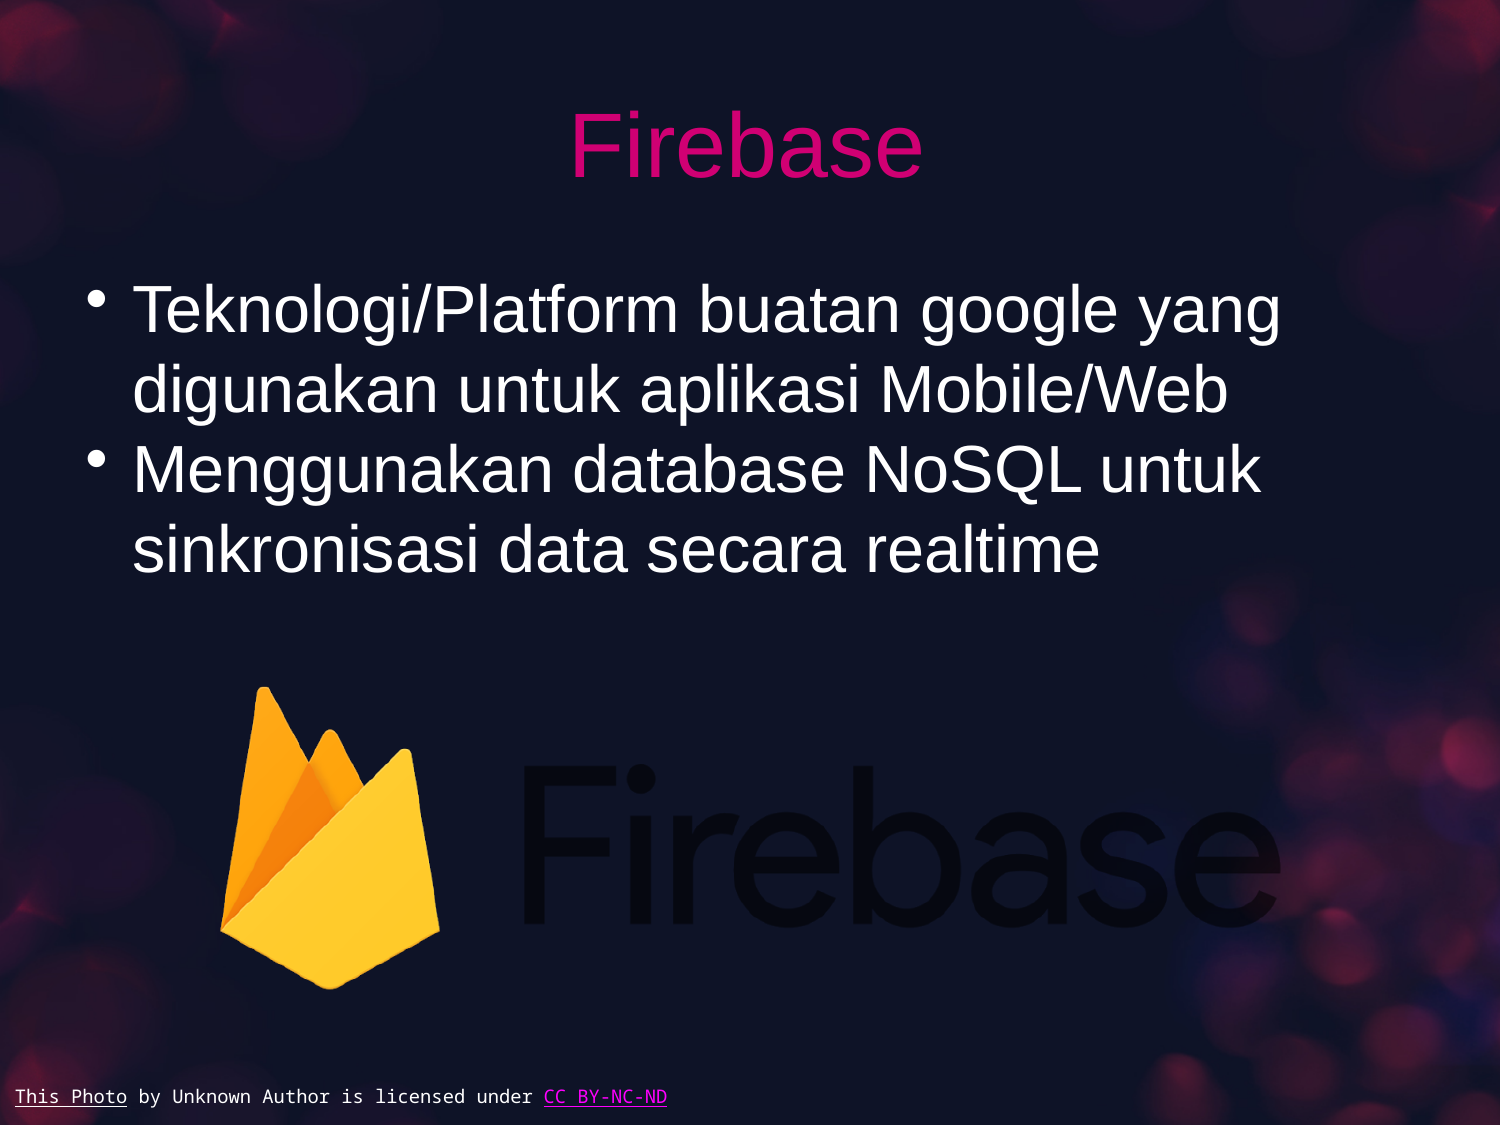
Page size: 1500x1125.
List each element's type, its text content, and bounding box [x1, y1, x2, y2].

title Firebase [70, 47, 1425, 236]
picture [0, 0, 1500, 1125]
list Teknologi/Platform buatan google yang digunakan untuk aplikasi Mobile/Web Menggunakan database NoSQL untuk sinkronisasi data secara realtime [70, 258, 1425, 454]
